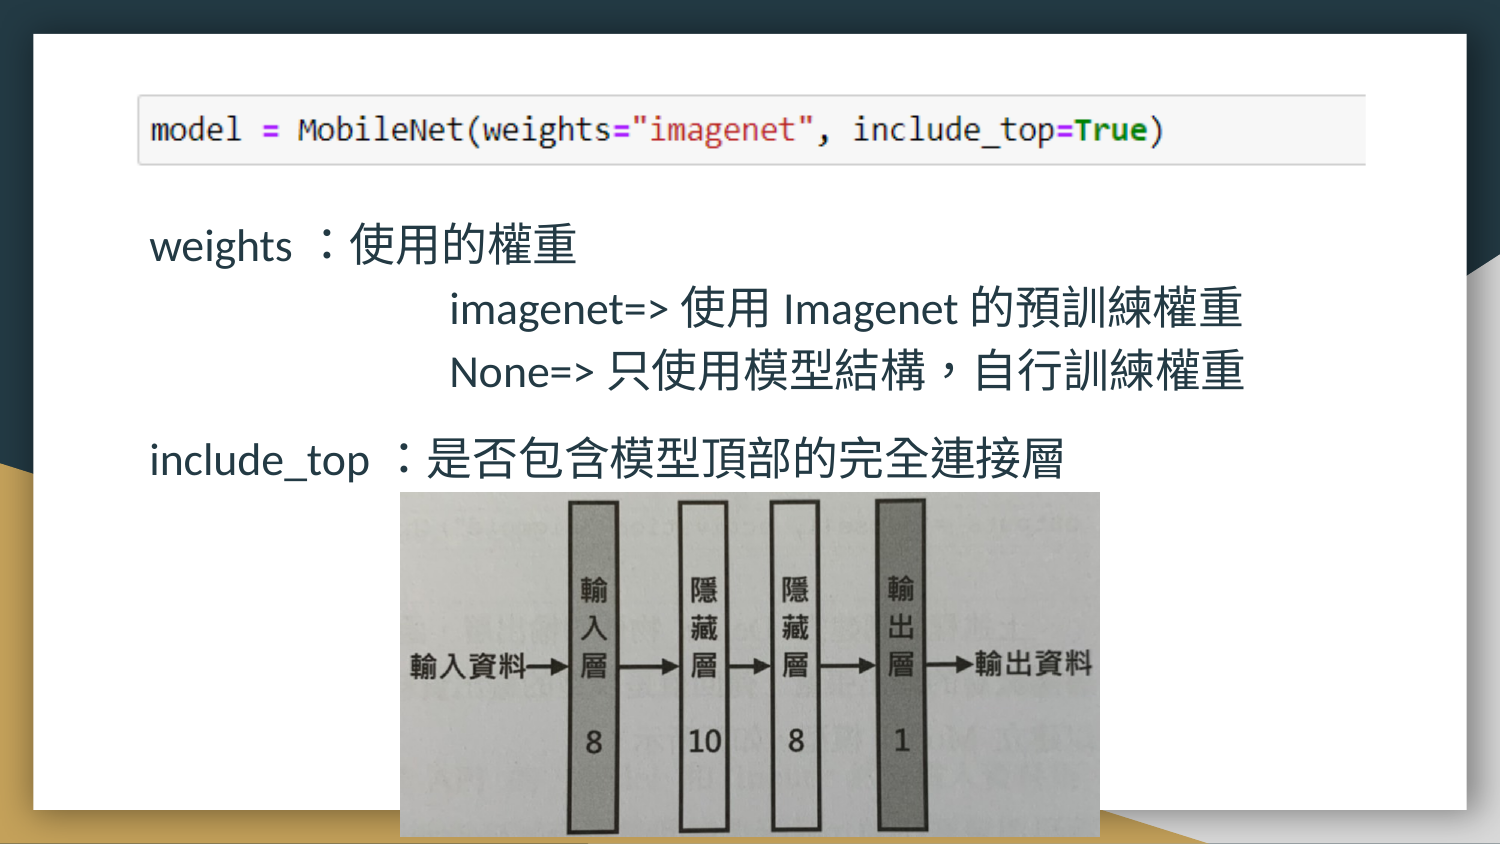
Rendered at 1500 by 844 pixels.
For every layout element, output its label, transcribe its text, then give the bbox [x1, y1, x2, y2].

list weights：使用的權重 imagenet=>使用Imagenet的預訓練權重 None=>只使用模型結構，自行訓練權重 include_top：是否包含模型頂部的完全連接層 [134, 192, 1366, 788]
picture [399, 492, 1101, 837]
picture [134, 94, 1366, 167]
